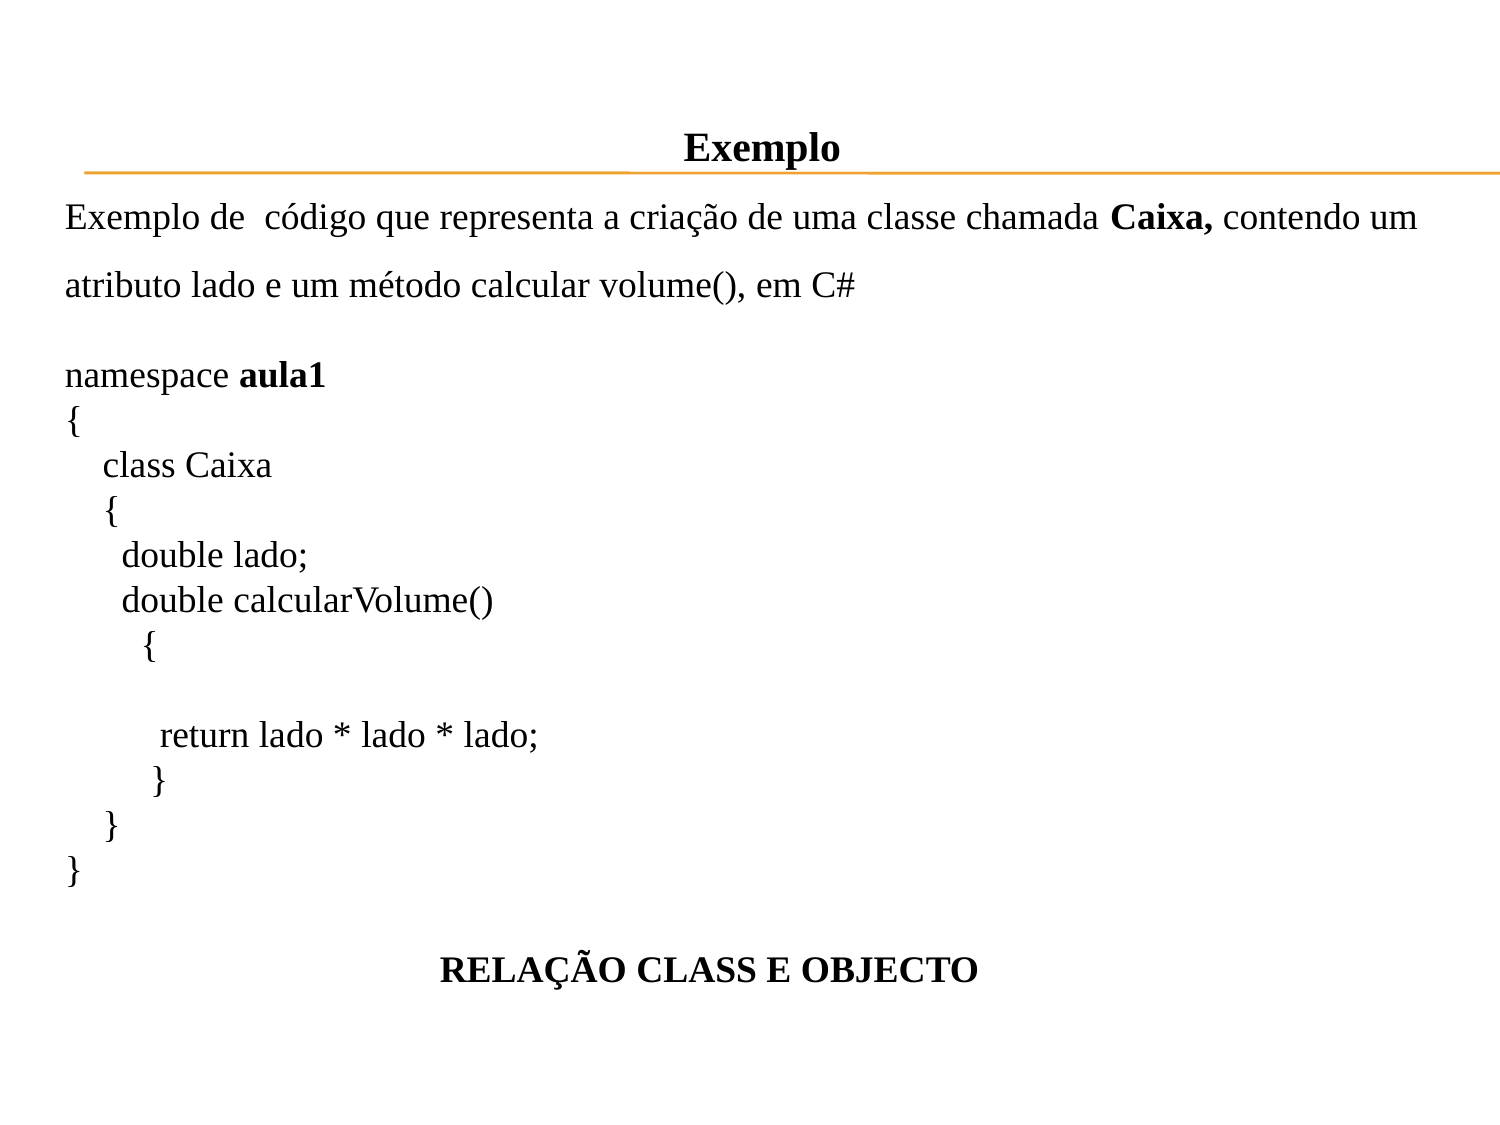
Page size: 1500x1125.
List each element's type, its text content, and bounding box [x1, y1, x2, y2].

text_box Exemplo Exemplo de código que representa a criação de uma classe chamada Caixa, contendo um atributo lado e um método calcular volume(), em C# namespace aula1 { class Caixa { double lado; double calcularVolume() { return lado * lado * lado; } } } [49, 87, 1475, 898]
text_box RELAÇÃO CLASS E OBJECTO [425, 937, 1000, 998]
